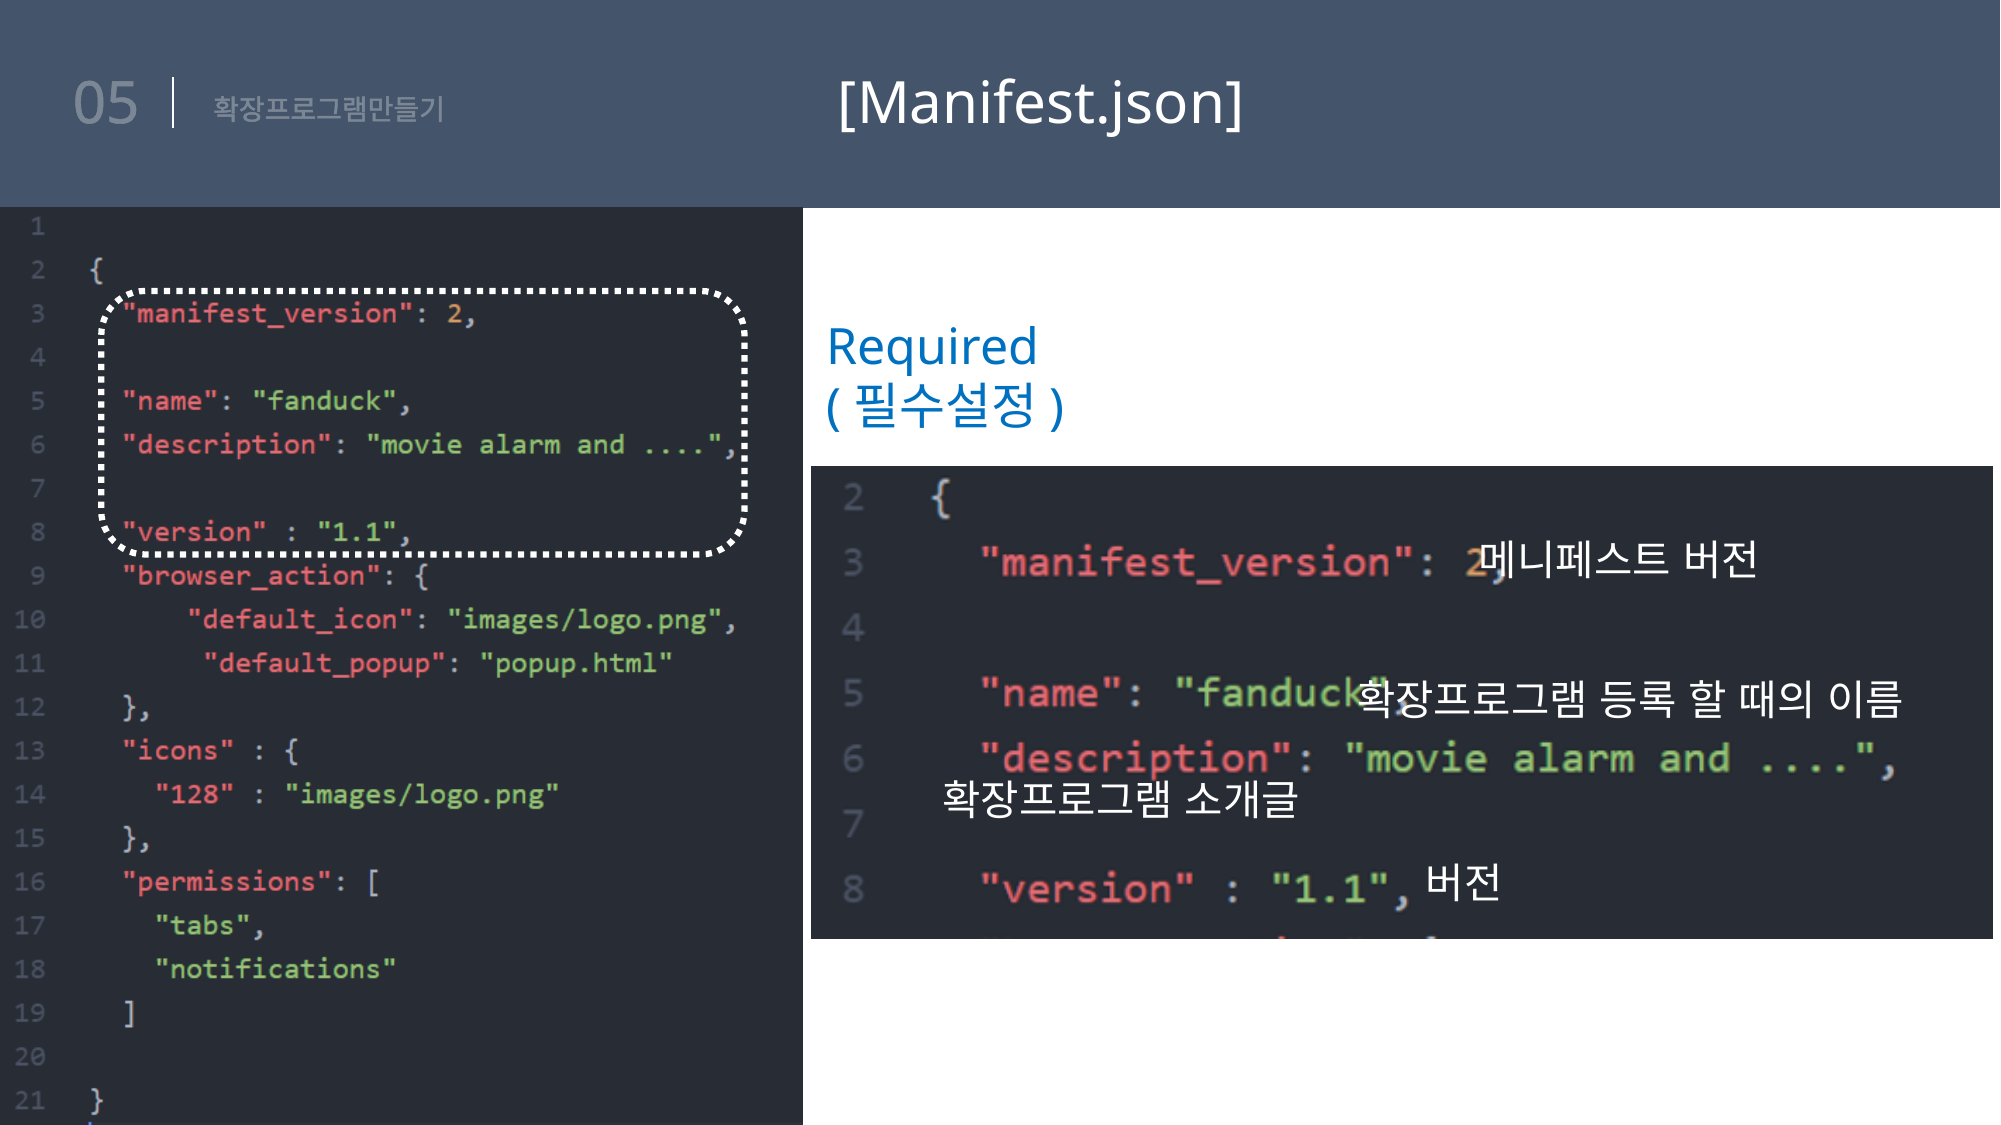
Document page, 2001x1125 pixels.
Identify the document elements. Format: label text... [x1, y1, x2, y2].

text_box [Manifest.json] [823, 57, 1260, 143]
list 05 [57, 65, 199, 144]
title 확장프로그램만들기 [198, 87, 965, 167]
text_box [0, 207, 803, 1125]
text_box Required (필수설정) [811, 307, 1122, 443]
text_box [811, 466, 1993, 939]
